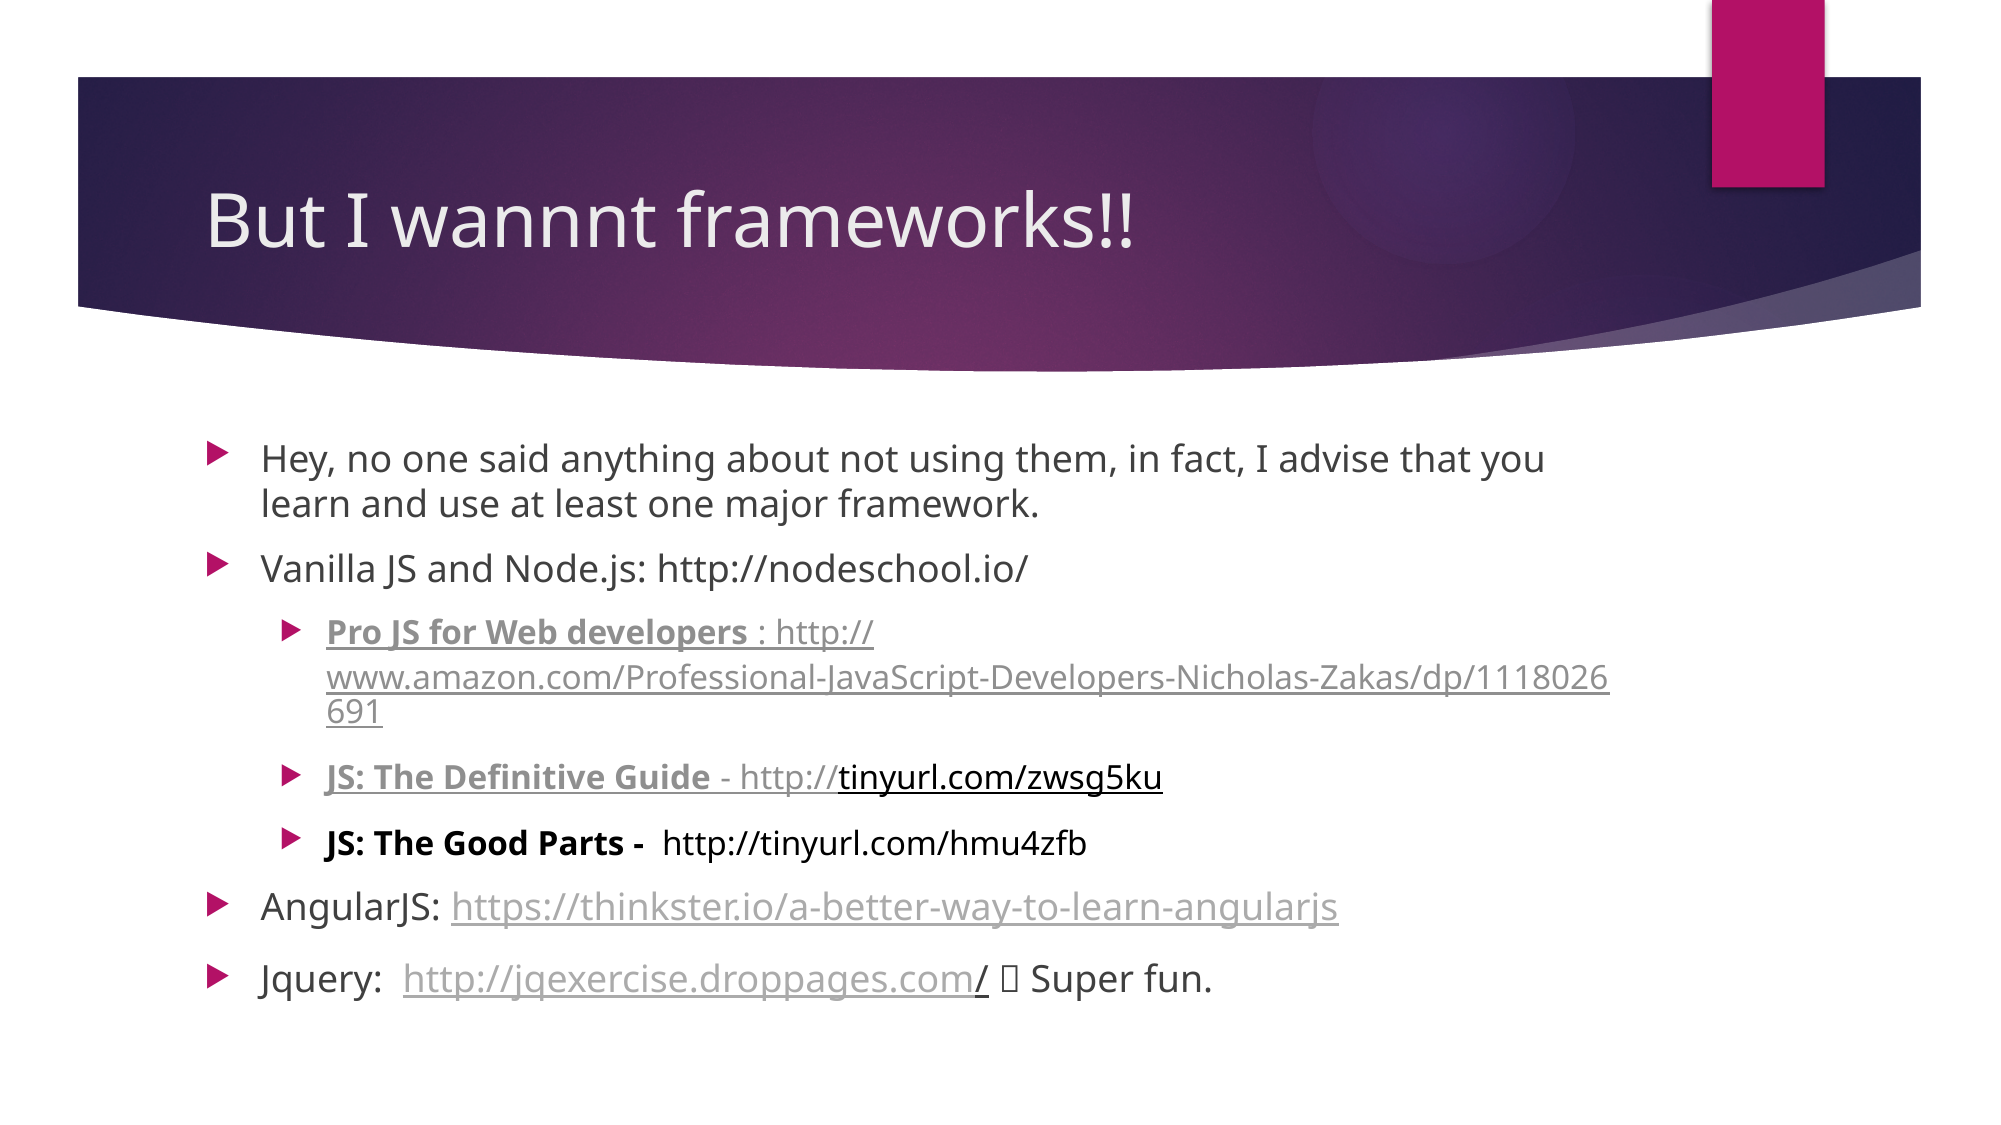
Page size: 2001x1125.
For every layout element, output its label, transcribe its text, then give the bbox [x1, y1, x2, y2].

title But I wannnt frameworks!! [189, 159, 1627, 276]
list Hey, no one said anything about not using them, in fact, I advise that you learn and use at least one major framework. Vanilla JS and Node.js: http://nodeschool.io/ Pro JS for Web developers : http://www.amazon.com/Professional-JavaScript-Developers-Nicholas-Zakas/dp/1118026691 JS: The Definitive Guide - http://tinyurl.com/zwsg5ku JS: The Good Parts - http://tinyurl.com/hmu4zfb AngularJS: https://thinkster.io/a-better-way-to-learn-angularjs Jquery: http://jqexercise.droppages.com/  Super fun. [189, 427, 1638, 988]
